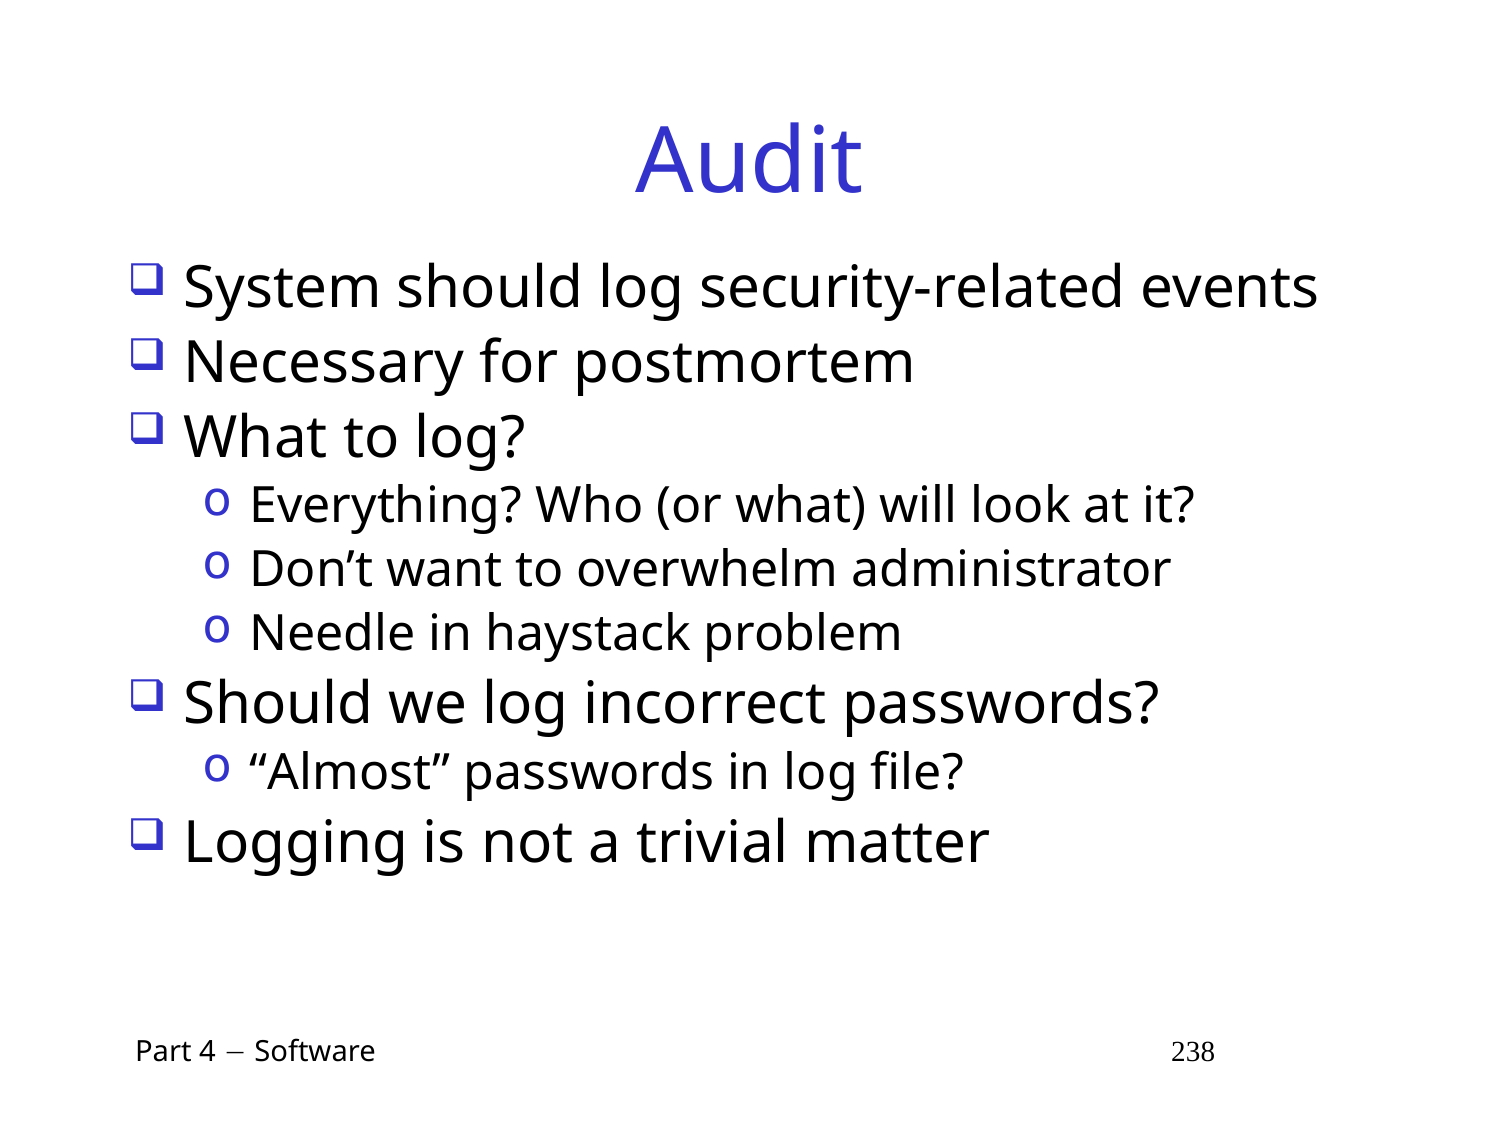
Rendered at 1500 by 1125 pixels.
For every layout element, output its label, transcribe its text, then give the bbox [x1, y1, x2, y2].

list System should log security-related events Necessary for postmortem What to log? Everything? Who (or what) will look at it? Don’t want to overwhelm administrator Needle in haystack problem Should we log incorrect passwords? “Almost” passwords in log file? Logging is not a trivial matter [112, 249, 1388, 1001]
title Audit [112, 62, 1388, 249]
footer Part 4  Software 238 [112, 1024, 1401, 1101]
